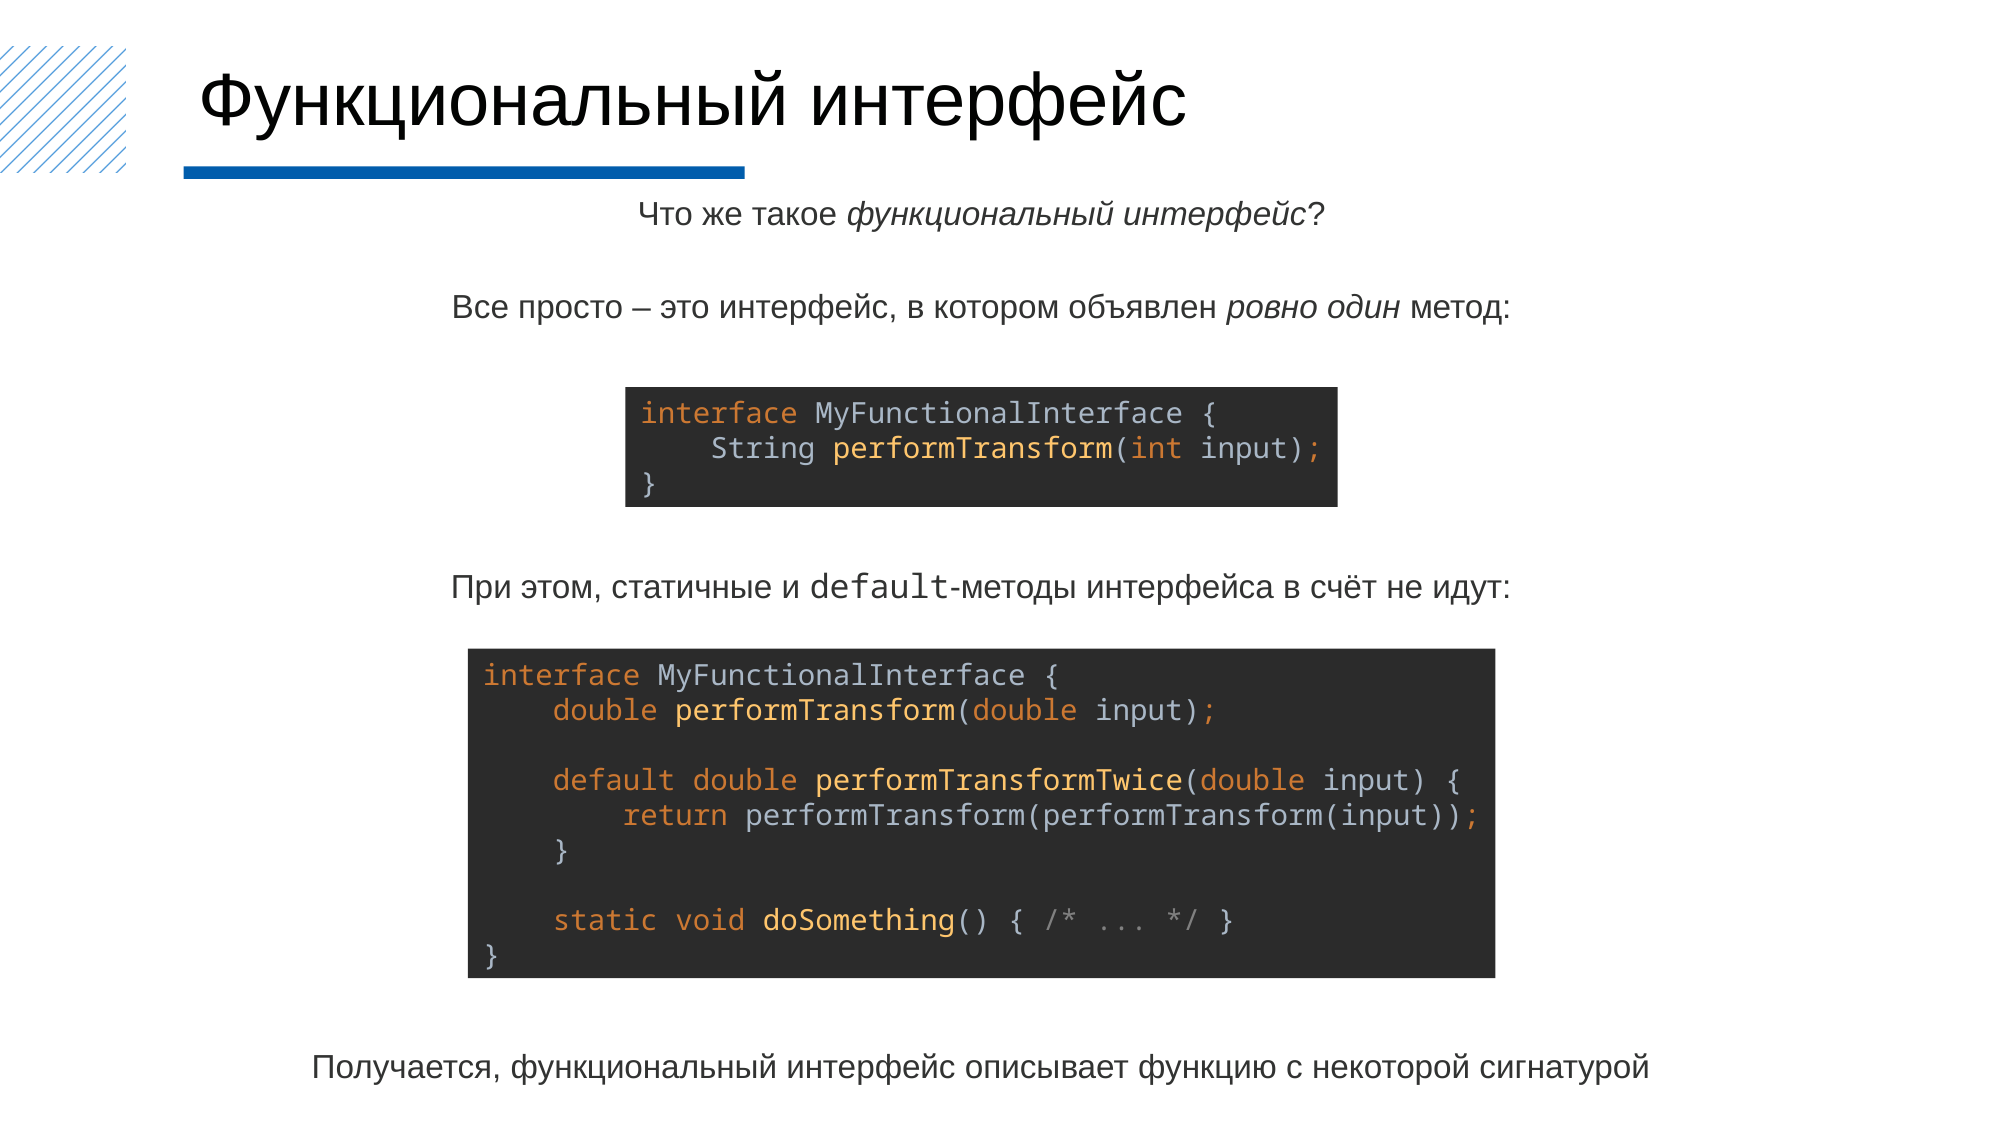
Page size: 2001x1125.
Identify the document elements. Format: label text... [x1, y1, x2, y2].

picture [0, 46, 126, 173]
text_box Что же такое функциональный интерфейс? [98, 185, 1865, 240]
text_box Все просто – это интерфейс, в котором объявлен ровно один метод: [98, 277, 1865, 333]
text_box Получается, функциональный интерфейс описывает функцию с некоторой сигнатурой [98, 1037, 1865, 1093]
list Функциональный интерфейс [183, 58, 1780, 149]
text_box При этом, статичные и default-методы интерфейса в счёт не идут: [98, 557, 1865, 613]
text_box interface MyFunctionalInterface { String performTransform(int input); } [625, 387, 1338, 507]
text_box interface MyFunctionalInterface { double performTransform(double input); default double performTransformTwice(double input) { return performTransform(performTransform(input)); } static void doSomething() { /* ... */ } } [467, 648, 1496, 979]
